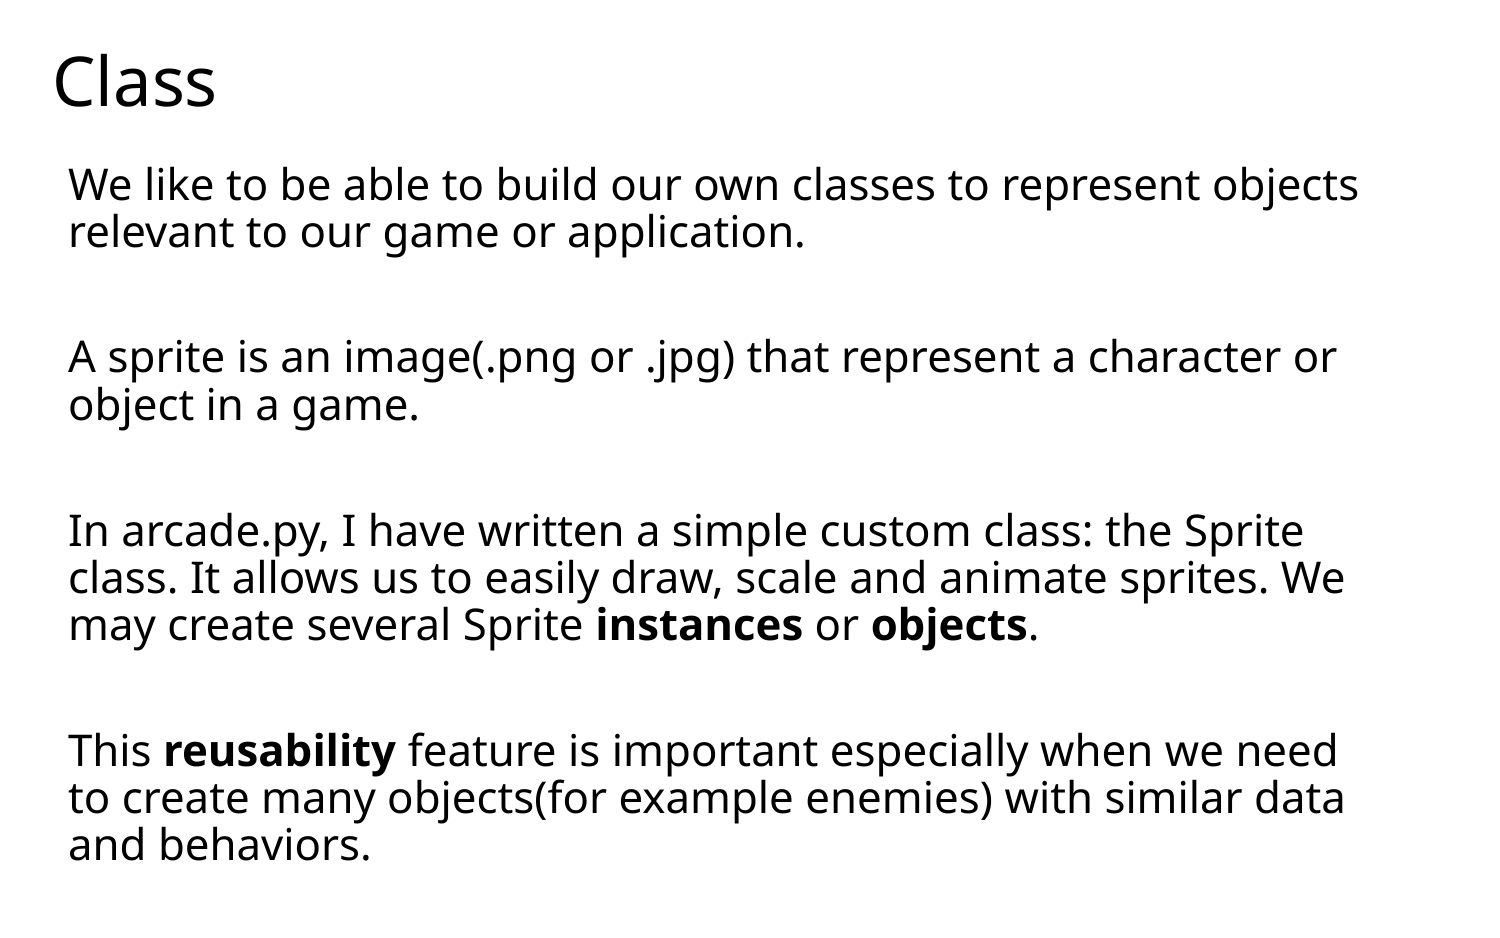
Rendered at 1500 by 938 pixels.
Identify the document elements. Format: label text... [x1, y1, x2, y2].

title Class [37, 28, 1195, 141]
list We like to be able to build our own classes to represent objects relevant to our game or application. A sprite is an image(.png or .jpg) that represent a character or object in a game. In arcade.py, I have written a simple custom class: the Sprite class. It allows us to easily draw, scale and animate sprites. We may create several Sprite instances or objects. This reusability feature is important especially when we need to create many objects(for example enemies) with similar data and behaviors. [53, 154, 1401, 887]
